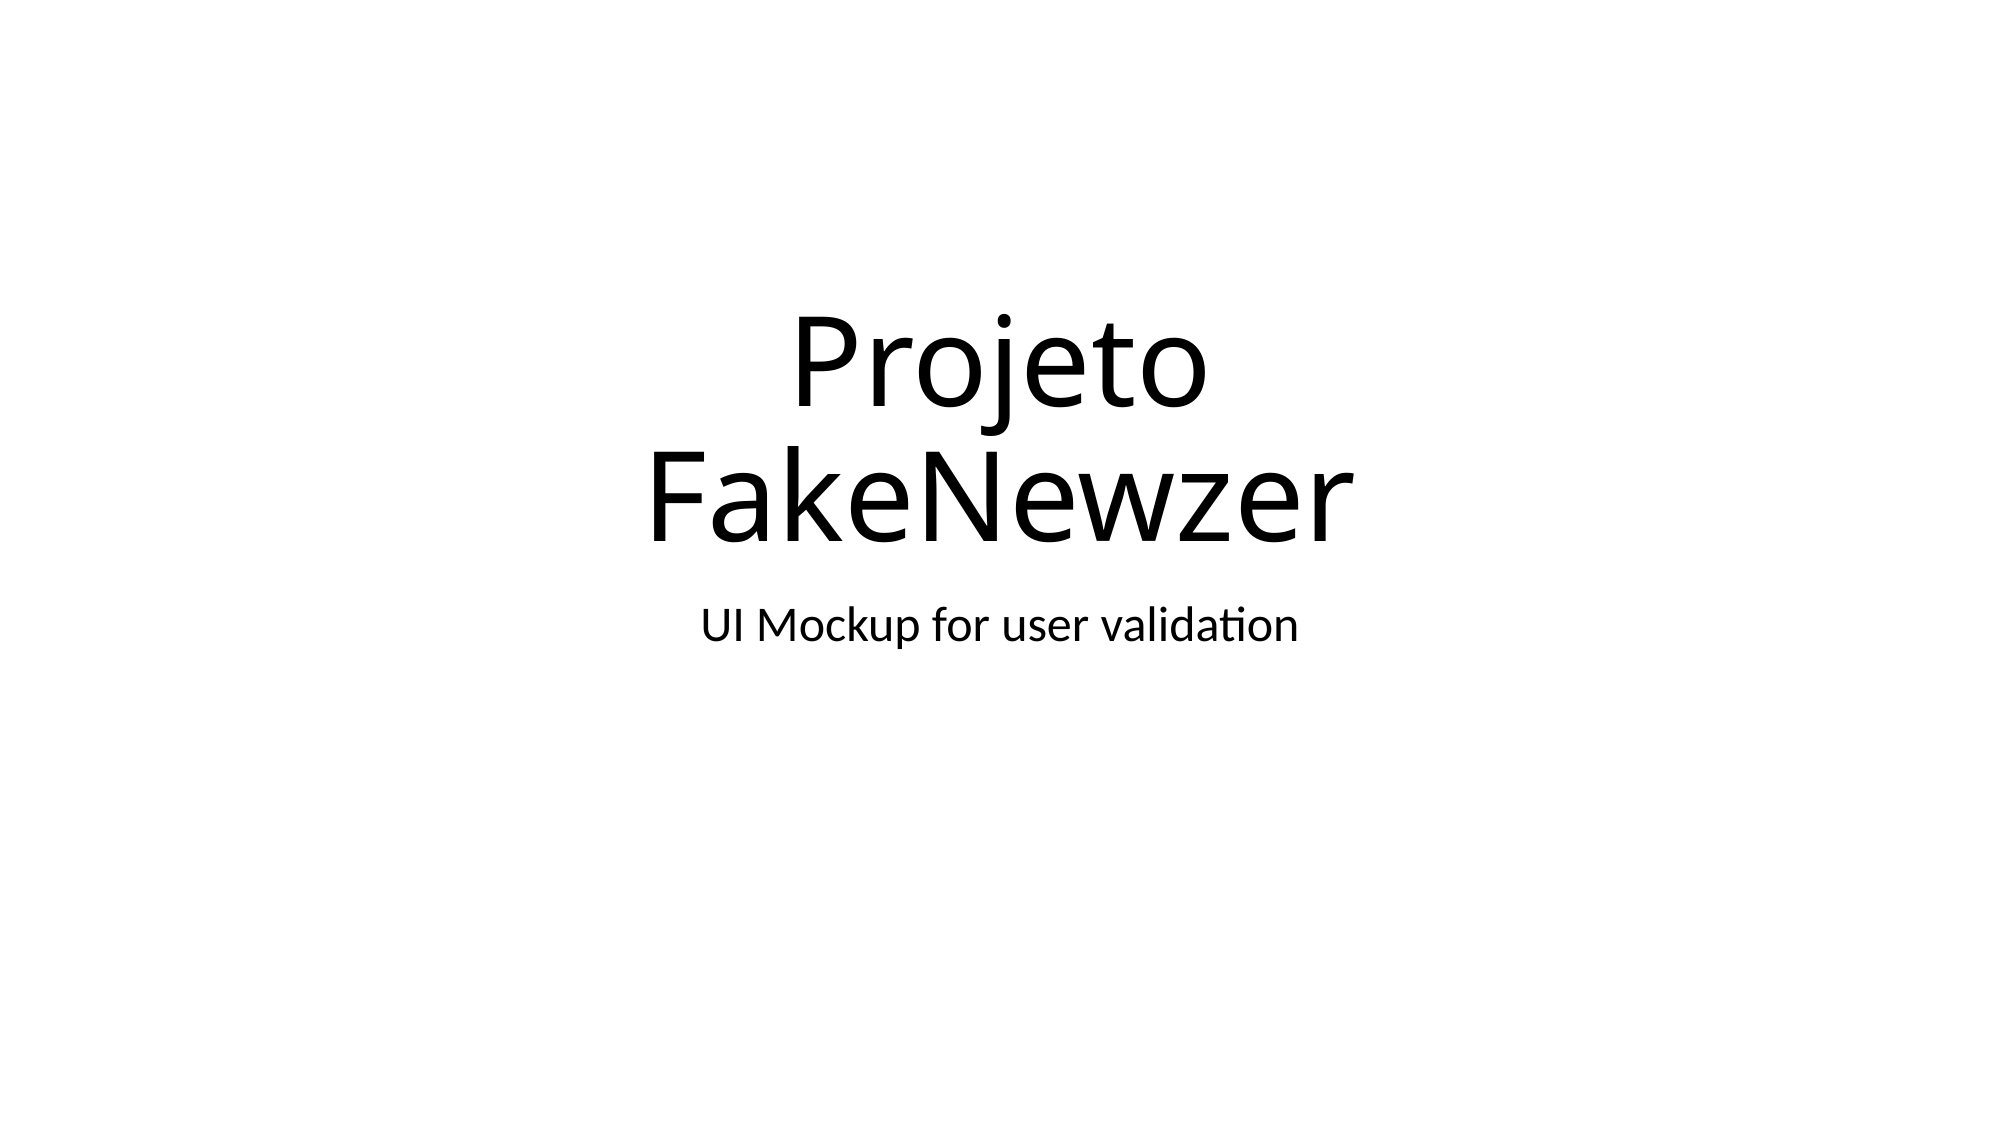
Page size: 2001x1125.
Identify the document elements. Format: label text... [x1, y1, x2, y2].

title Projeto FakeNewzer [249, 184, 1750, 576]
subtitle UI Mockup for user validation [249, 590, 1750, 863]
